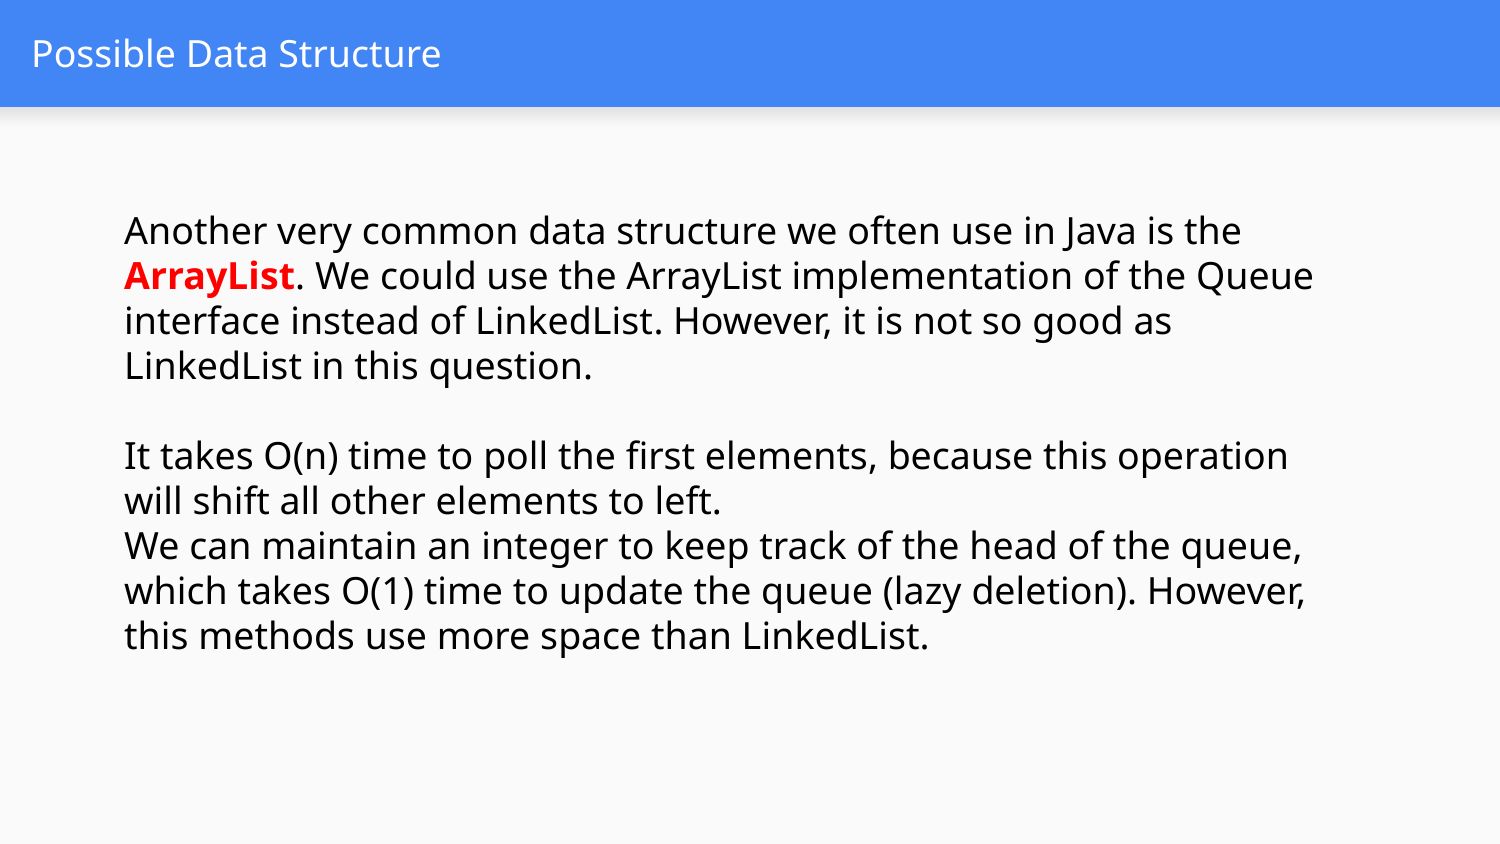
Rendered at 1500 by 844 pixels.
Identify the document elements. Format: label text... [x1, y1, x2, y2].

title Possible Data Structure [16, 2, 1464, 102]
text_box Another very common data structure we often use in Java is the ArrayList. We could use the ArrayList implementation of the Queue interface instead of LinkedList. However, it is not so good as LinkedList in this question. It takes O(n) time to poll the first elements, because this operation will shift all other elements to left. We can maintain an integer to keep track of the head of the queue, which takes O(1) time to update the queue (lazy deletion). However, this methods use more space than LinkedList. [109, 191, 1371, 716]
